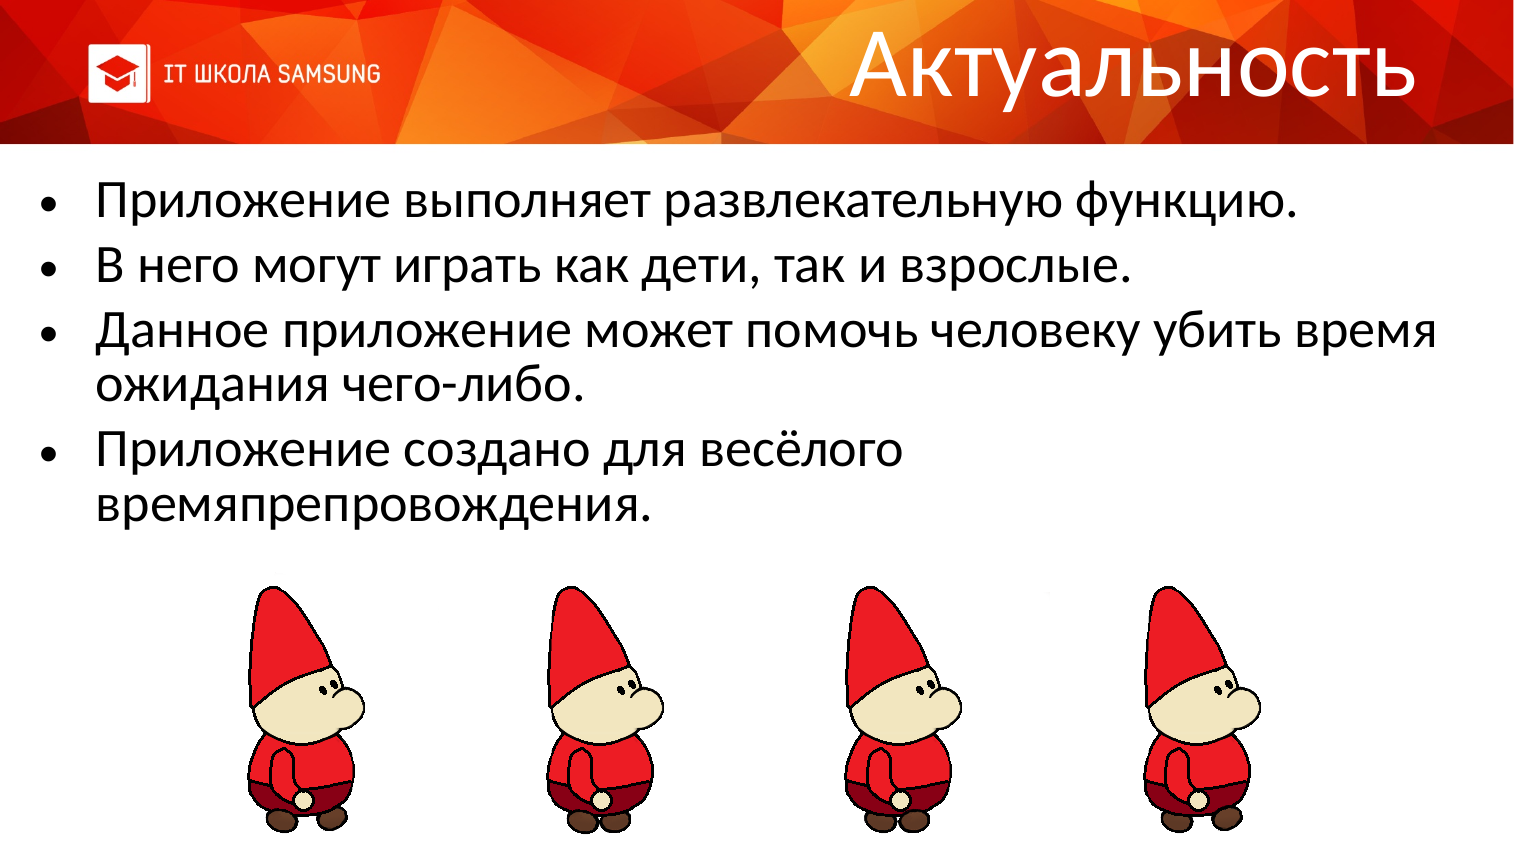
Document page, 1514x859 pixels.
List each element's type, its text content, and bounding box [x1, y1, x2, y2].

list Приложение выполняет развлекательную функцию. В него могут играть как дети, так и взрослые. Данное приложение может помочь человеку убить время ожидания чего-либо. Приложение создано для весёлого времяпрепровождения. [24, 169, 1489, 560]
picture [0, 0, 1514, 859]
title Актуальность [71, 0, 1434, 143]
